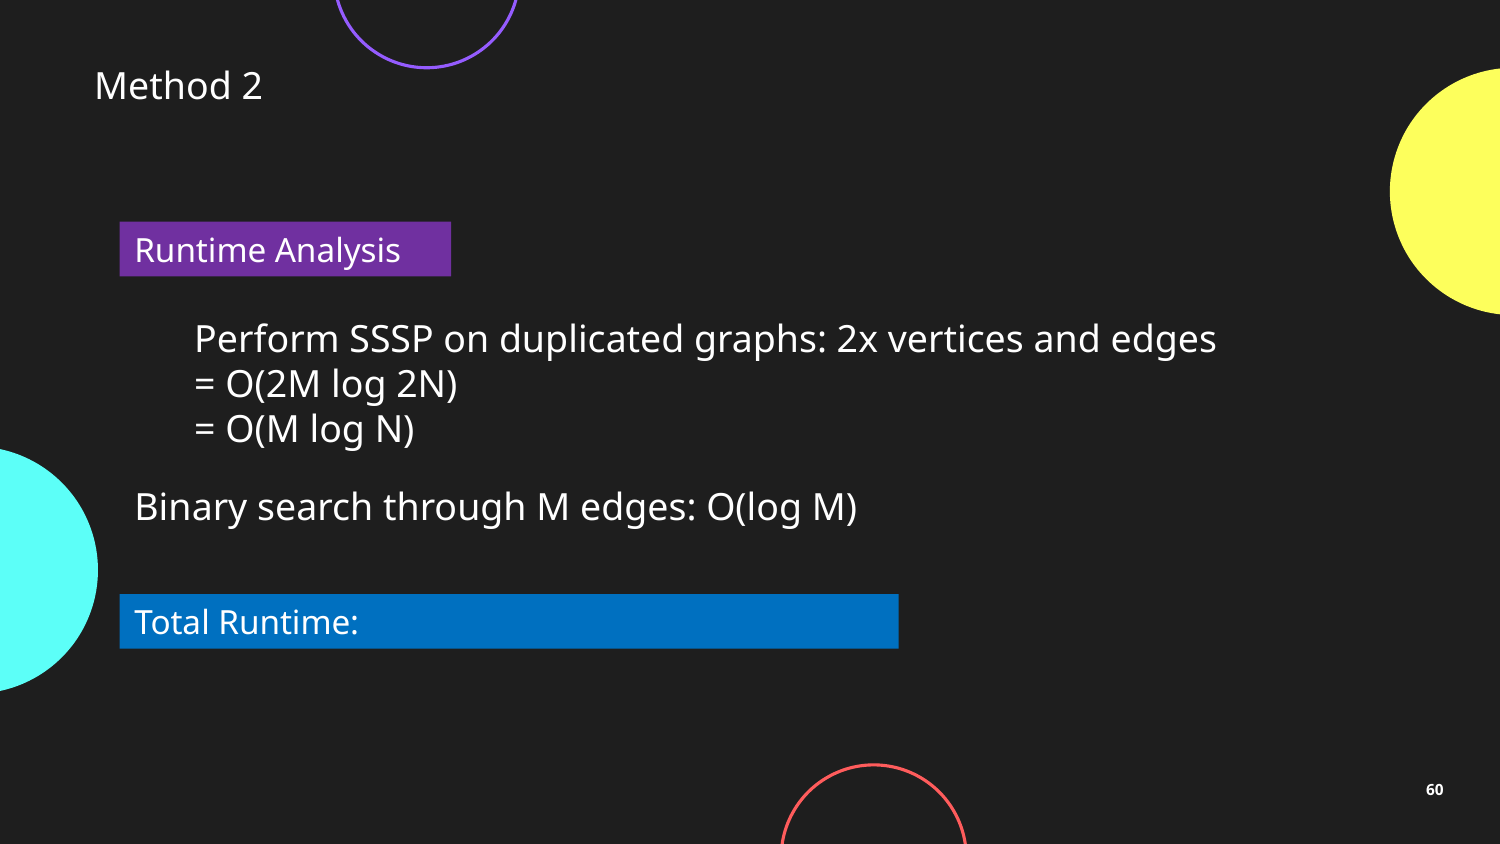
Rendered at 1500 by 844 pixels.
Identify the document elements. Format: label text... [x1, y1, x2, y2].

text_box Perform SSSP on duplicated graphs: 2x vertices and edges = O(2M log 2N) = O(M log N) [179, 307, 1233, 458]
text_box Runtime Analysis [119, 221, 452, 277]
text_box Method 2 [79, 54, 279, 115]
text_box Binary search through M edges: O(log M) [119, 475, 1390, 536]
slide_number 60 [1389, 764, 1480, 816]
